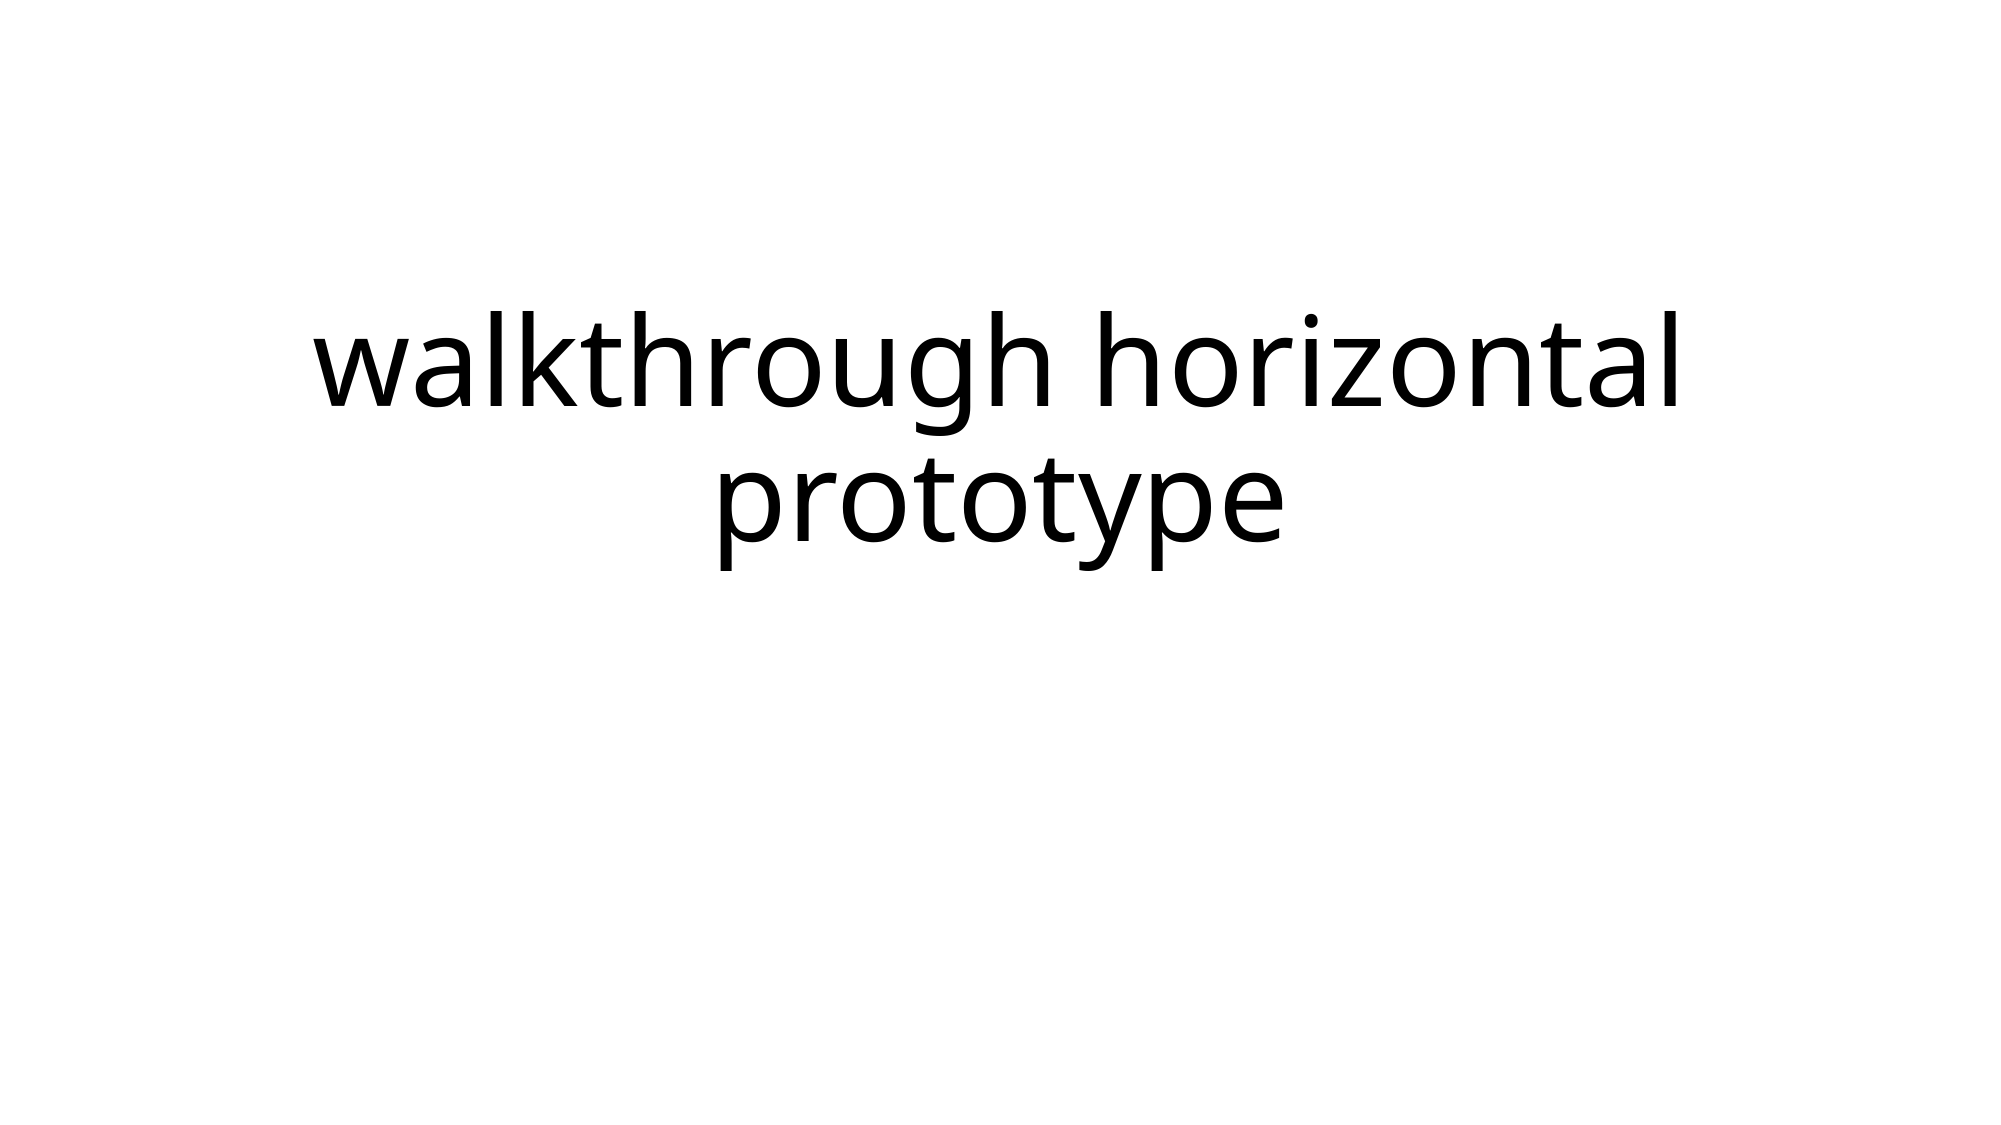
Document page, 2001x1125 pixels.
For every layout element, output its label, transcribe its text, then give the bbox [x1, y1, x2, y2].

title walkthrough horizontal prototype [249, 184, 1750, 576]
